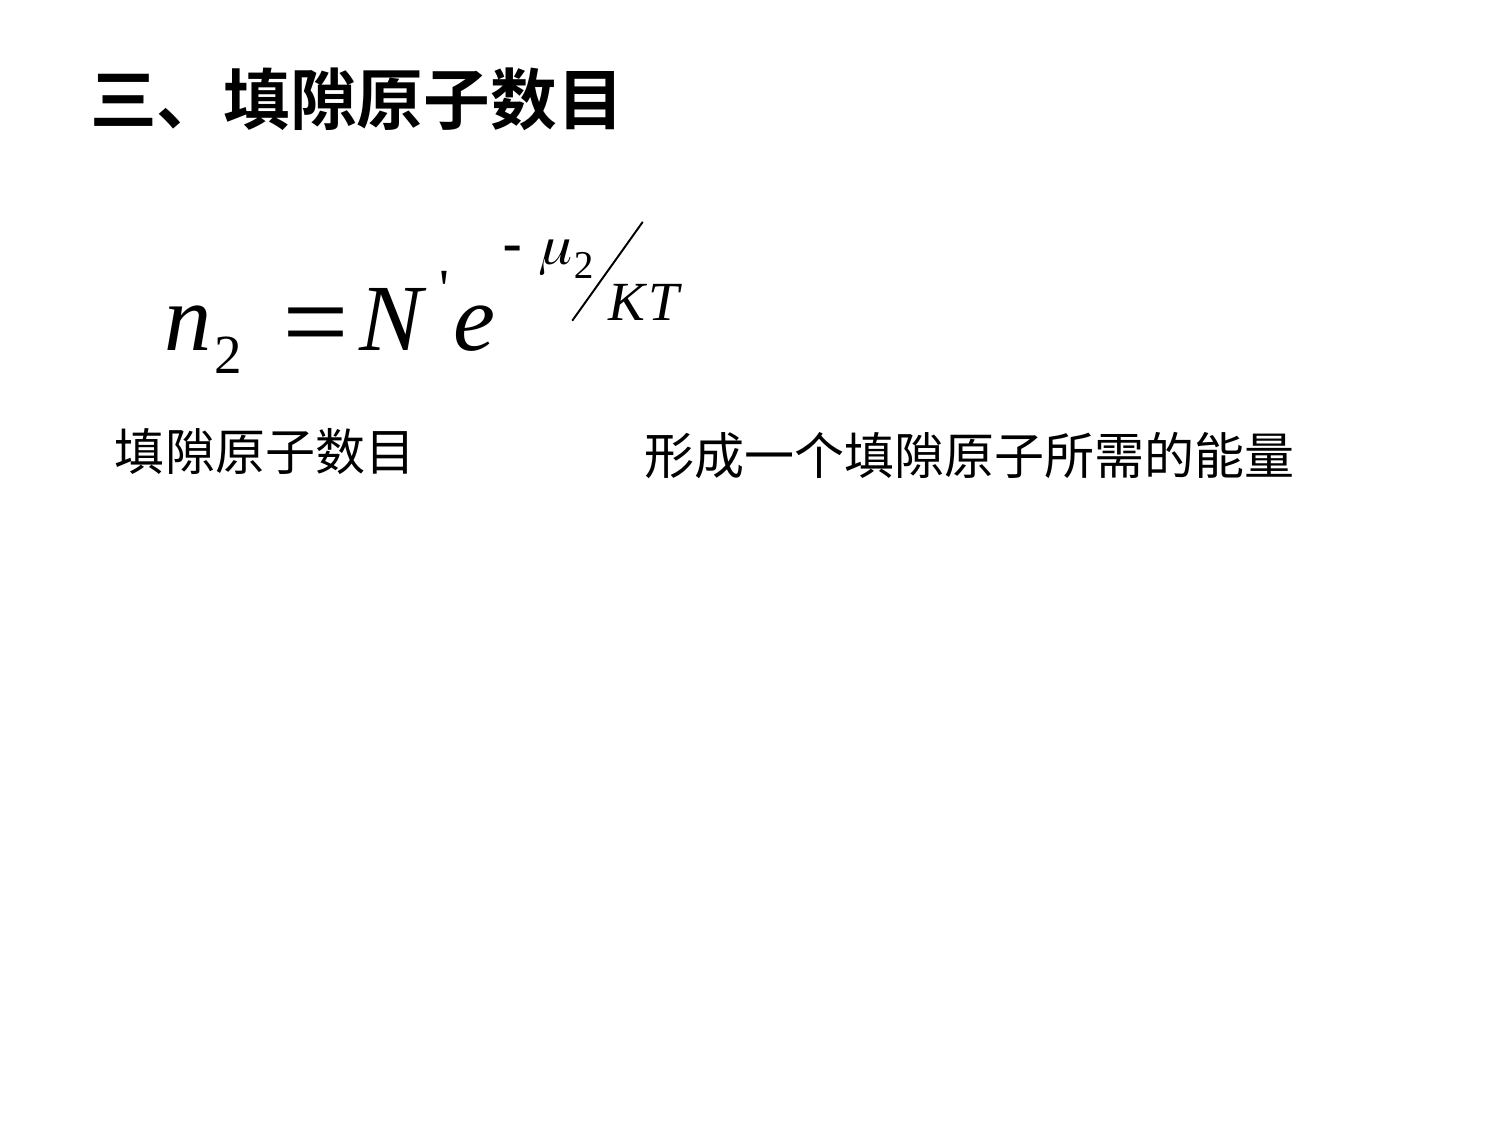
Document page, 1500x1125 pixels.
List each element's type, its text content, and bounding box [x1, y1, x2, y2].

text_box [0, 0, 1500, 75]
list 三、填隙原子数目 [75, 75, 1425, 200]
text_box 形成一个填隙原子所需的能量 [629, 416, 1321, 492]
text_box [149, 199, 701, 390]
text_box 填隙原子数目 [99, 412, 475, 488]
